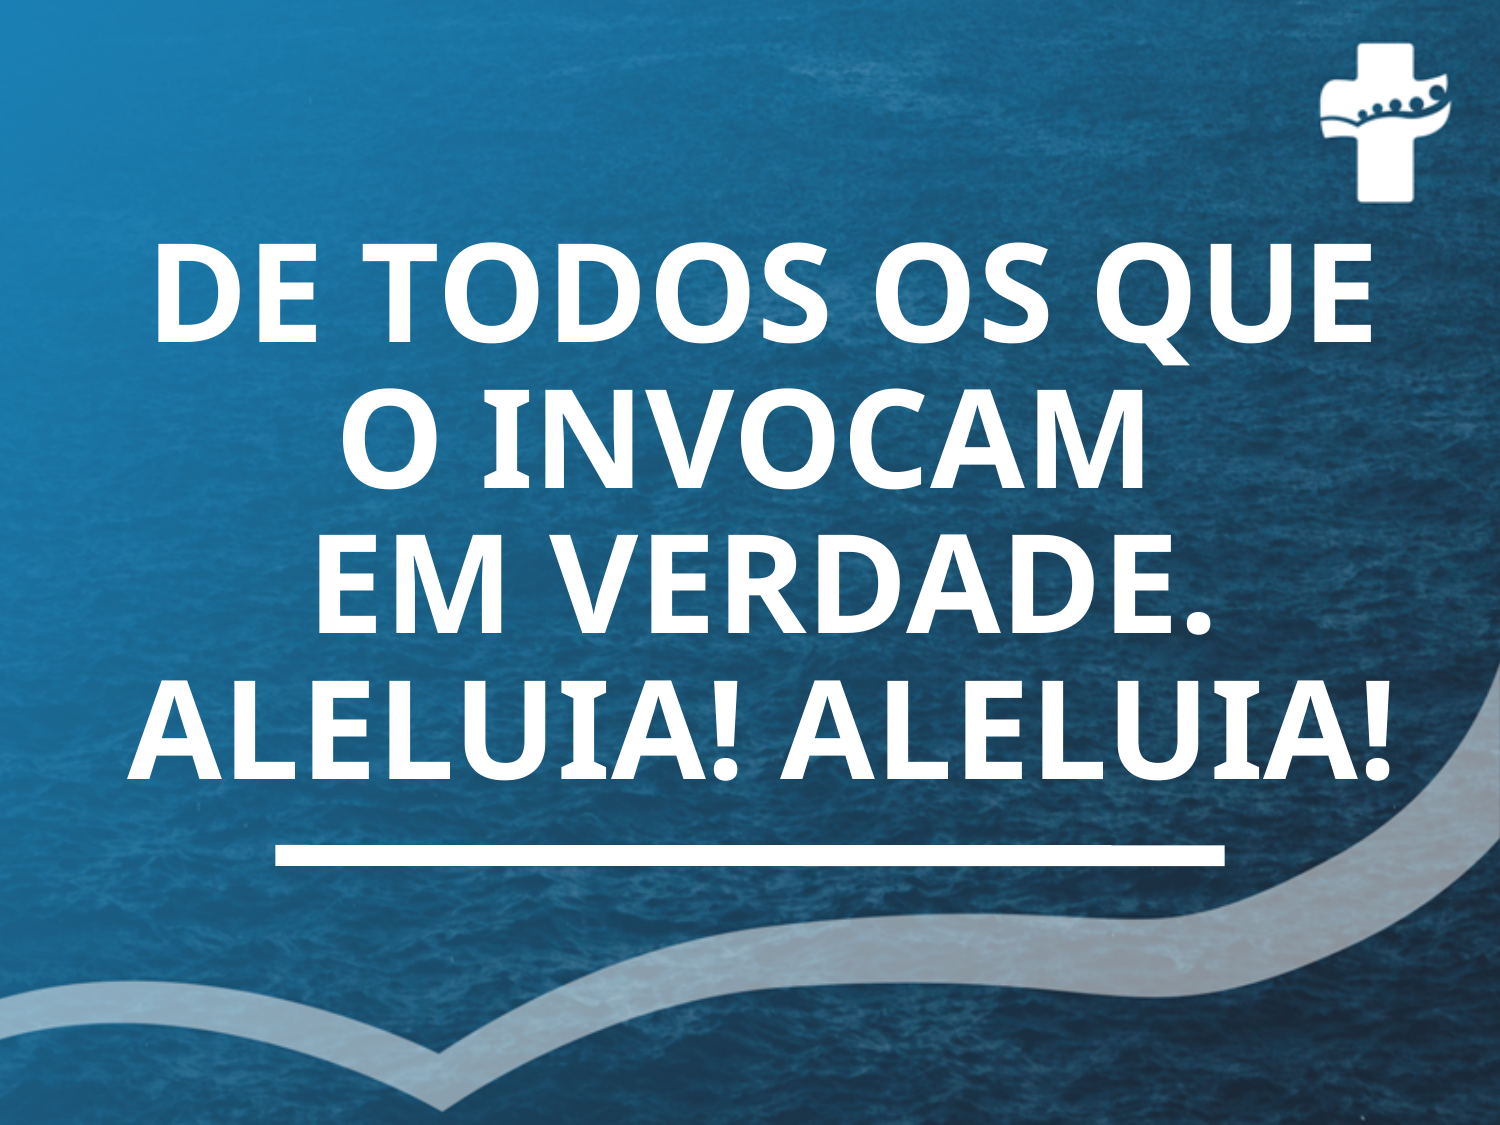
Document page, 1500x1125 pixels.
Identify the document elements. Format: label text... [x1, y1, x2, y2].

picture [0, 0, 1500, 1125]
title DE TODOS OS QUE O INVOCAM EM VERDADE. ALELUIA! ALELUIA! [88, 421, 1439, 610]
